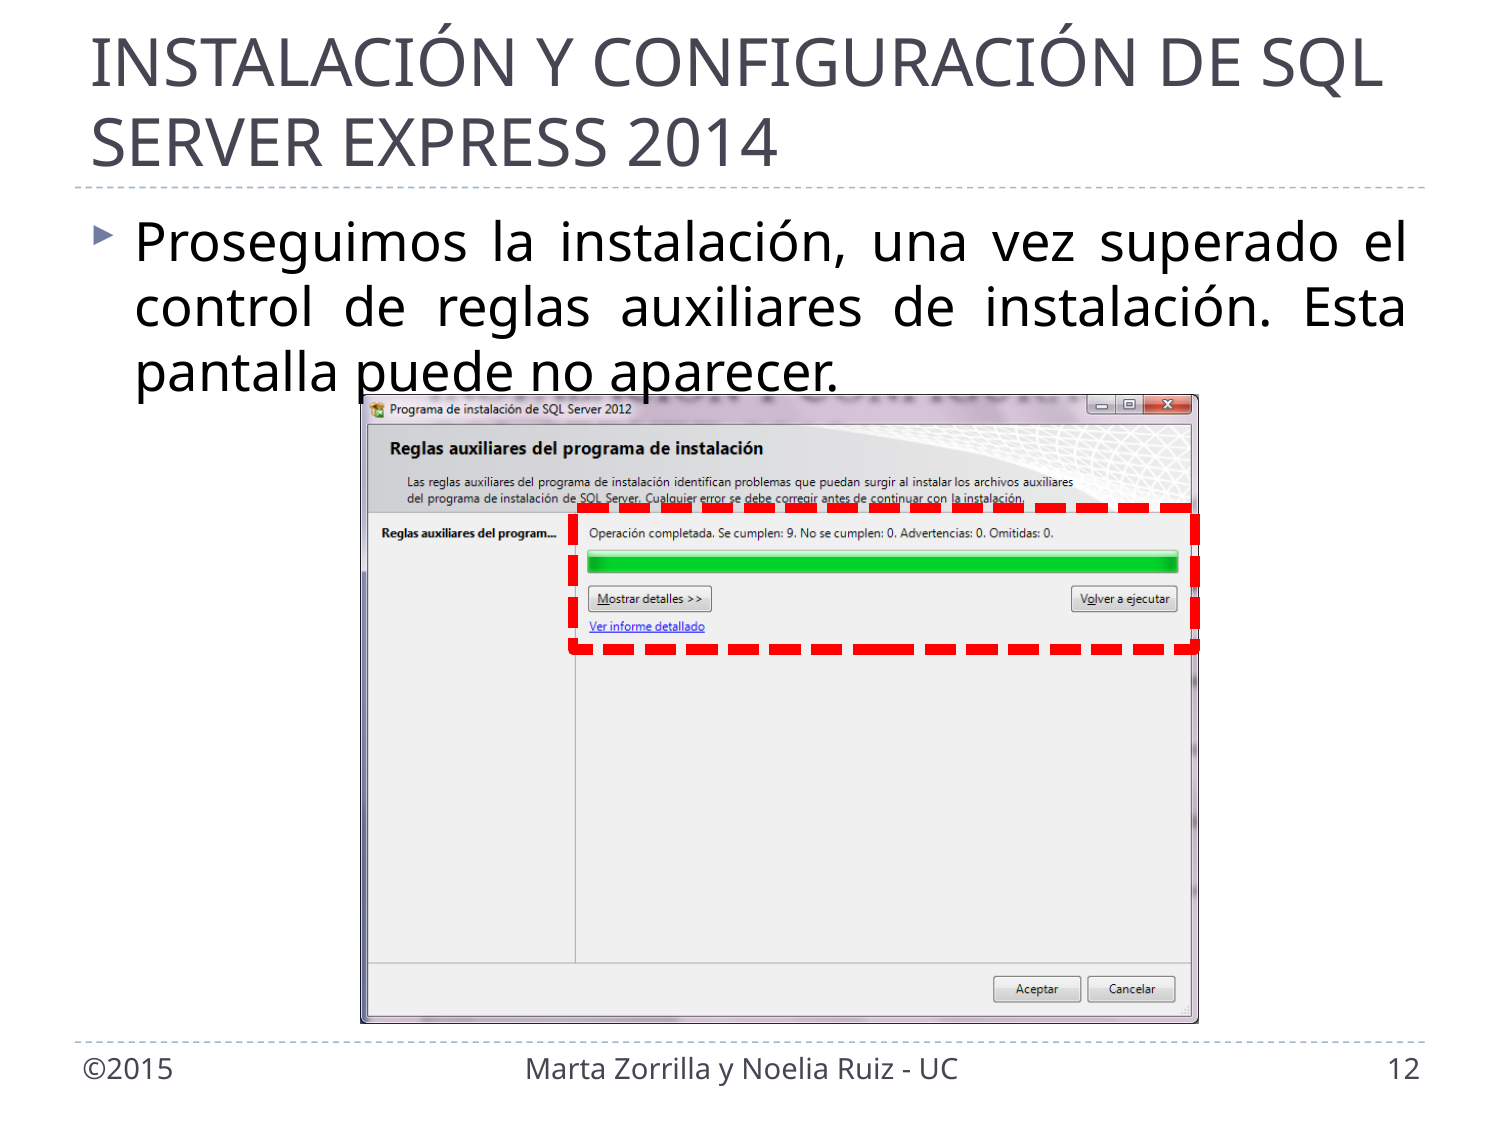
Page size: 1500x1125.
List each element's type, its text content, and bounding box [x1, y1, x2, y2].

list Proseguimos la instalación, una vez superado el control de reglas auxiliares de instalación. Esta pantalla puede no aparecer. [74, 199, 1426, 1011]
slide_number 12 [1110, 1042, 1436, 1103]
footer Marta Zorrilla y Noelia Ruiz - UC [454, 1042, 1030, 1103]
slide_number ©2015 [67, 1042, 337, 1103]
title INSTALACIÓN Y CONFIGURACIÓN DE SQL SERVER EXPRESS 2014 [74, 24, 1426, 188]
picture [359, 393, 1200, 1024]
